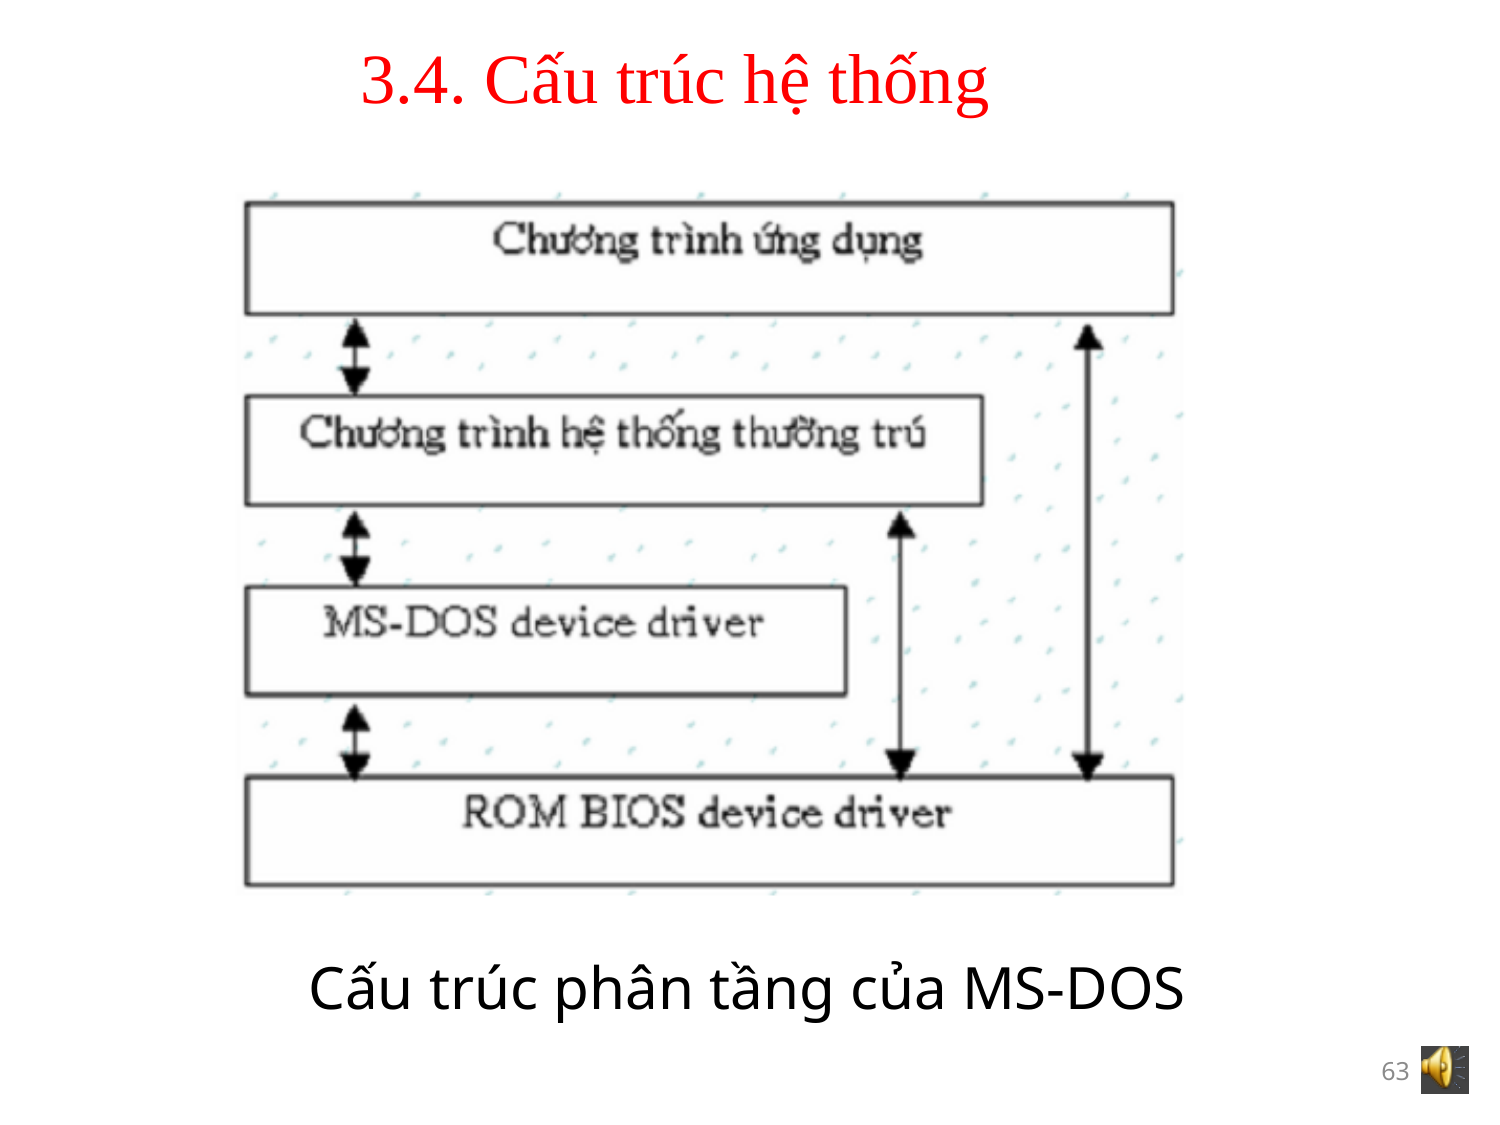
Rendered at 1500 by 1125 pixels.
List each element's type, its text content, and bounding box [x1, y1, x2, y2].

slide_number 63 [1074, 1042, 1425, 1103]
picture [1419, 1044, 1471, 1096]
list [205, 168, 1194, 898]
title 3.4. Cấu trúc hệ thống [112, 24, 1240, 126]
text_box Cấu trúc phân tầng của MS-DOS [293, 943, 1225, 1029]
